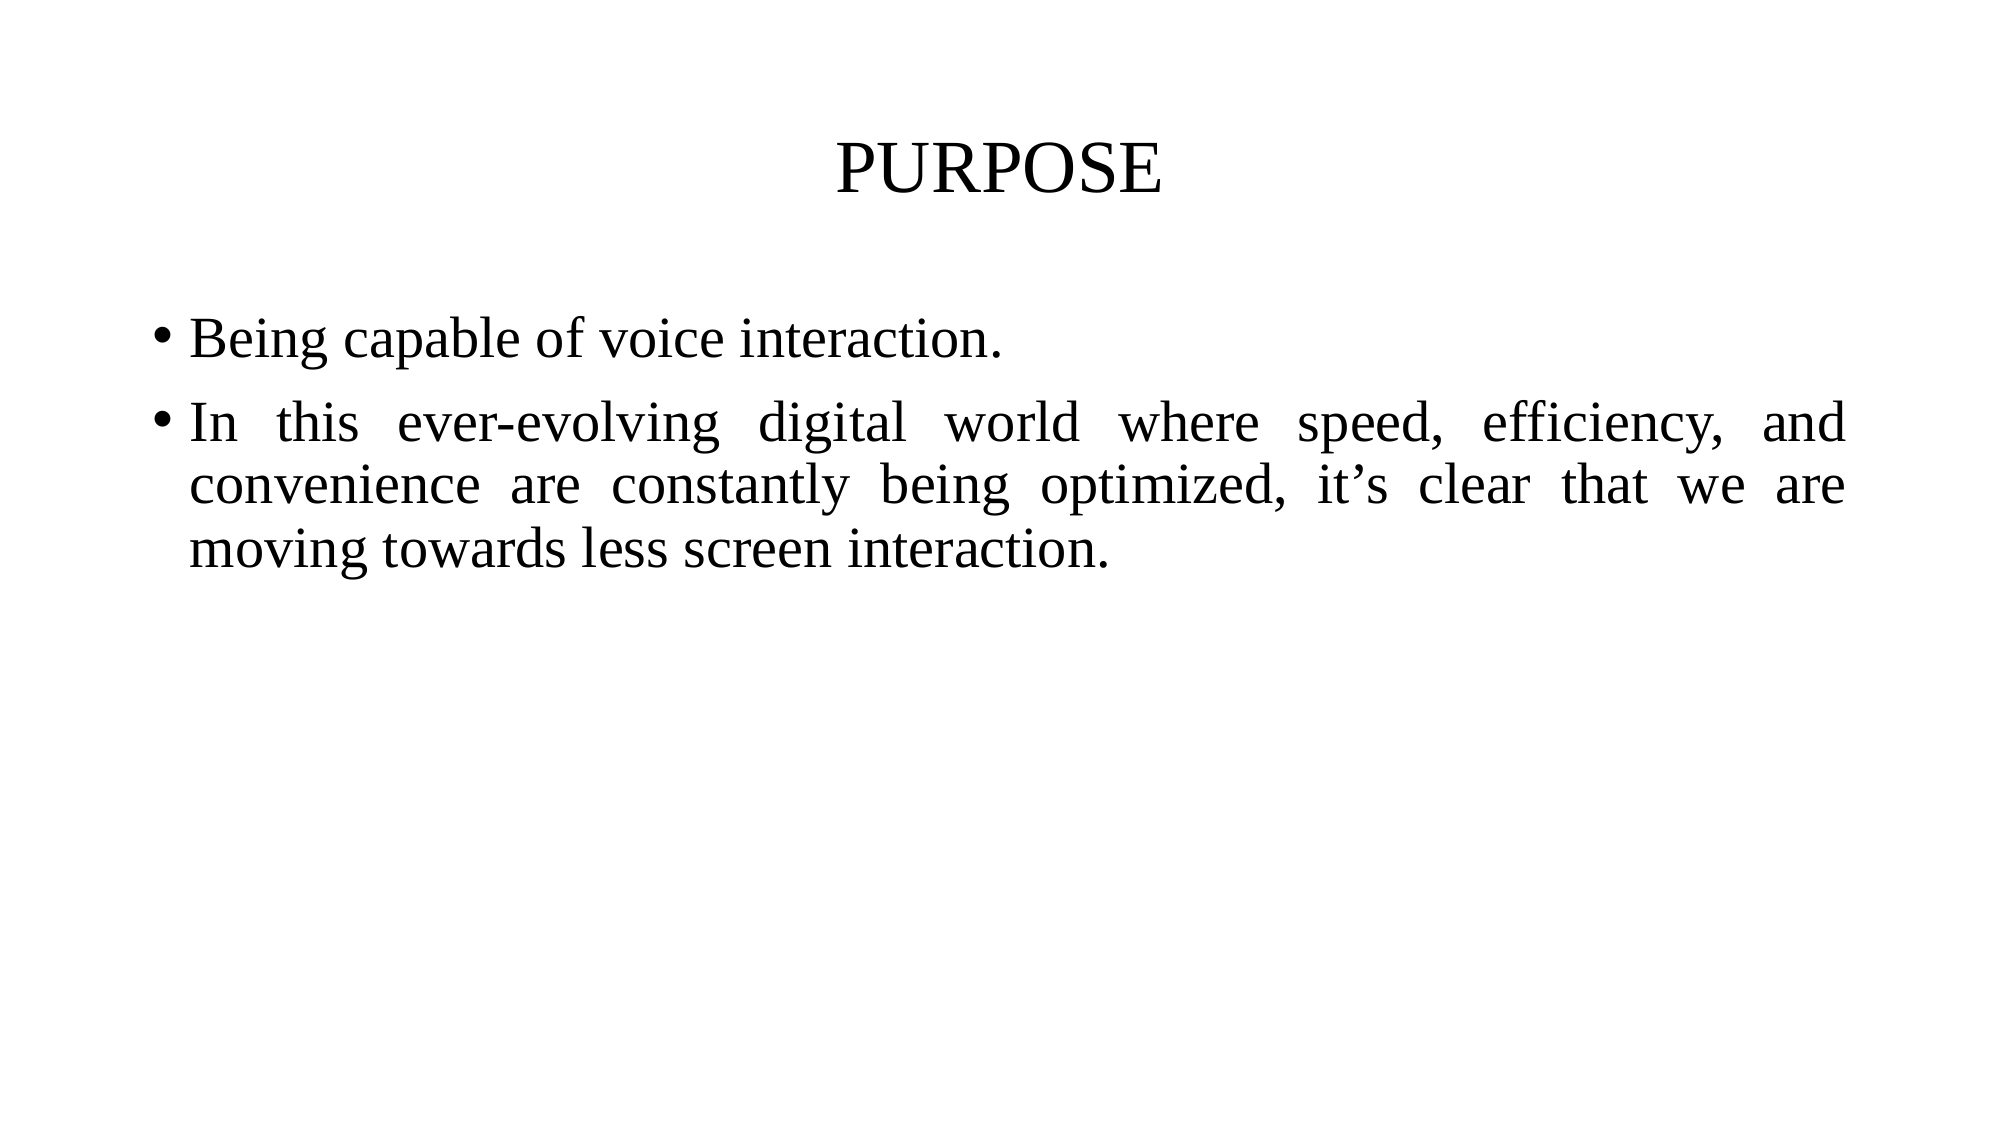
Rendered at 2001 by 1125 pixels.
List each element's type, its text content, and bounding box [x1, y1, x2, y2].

title PURPOSE [137, 59, 1863, 278]
list Being capable of voice interaction. In this ever-evolving digital world where speed, efficiency, and convenience are constantly being optimized, it’s clear that we are moving towards less screen interaction. [137, 299, 1863, 1014]
